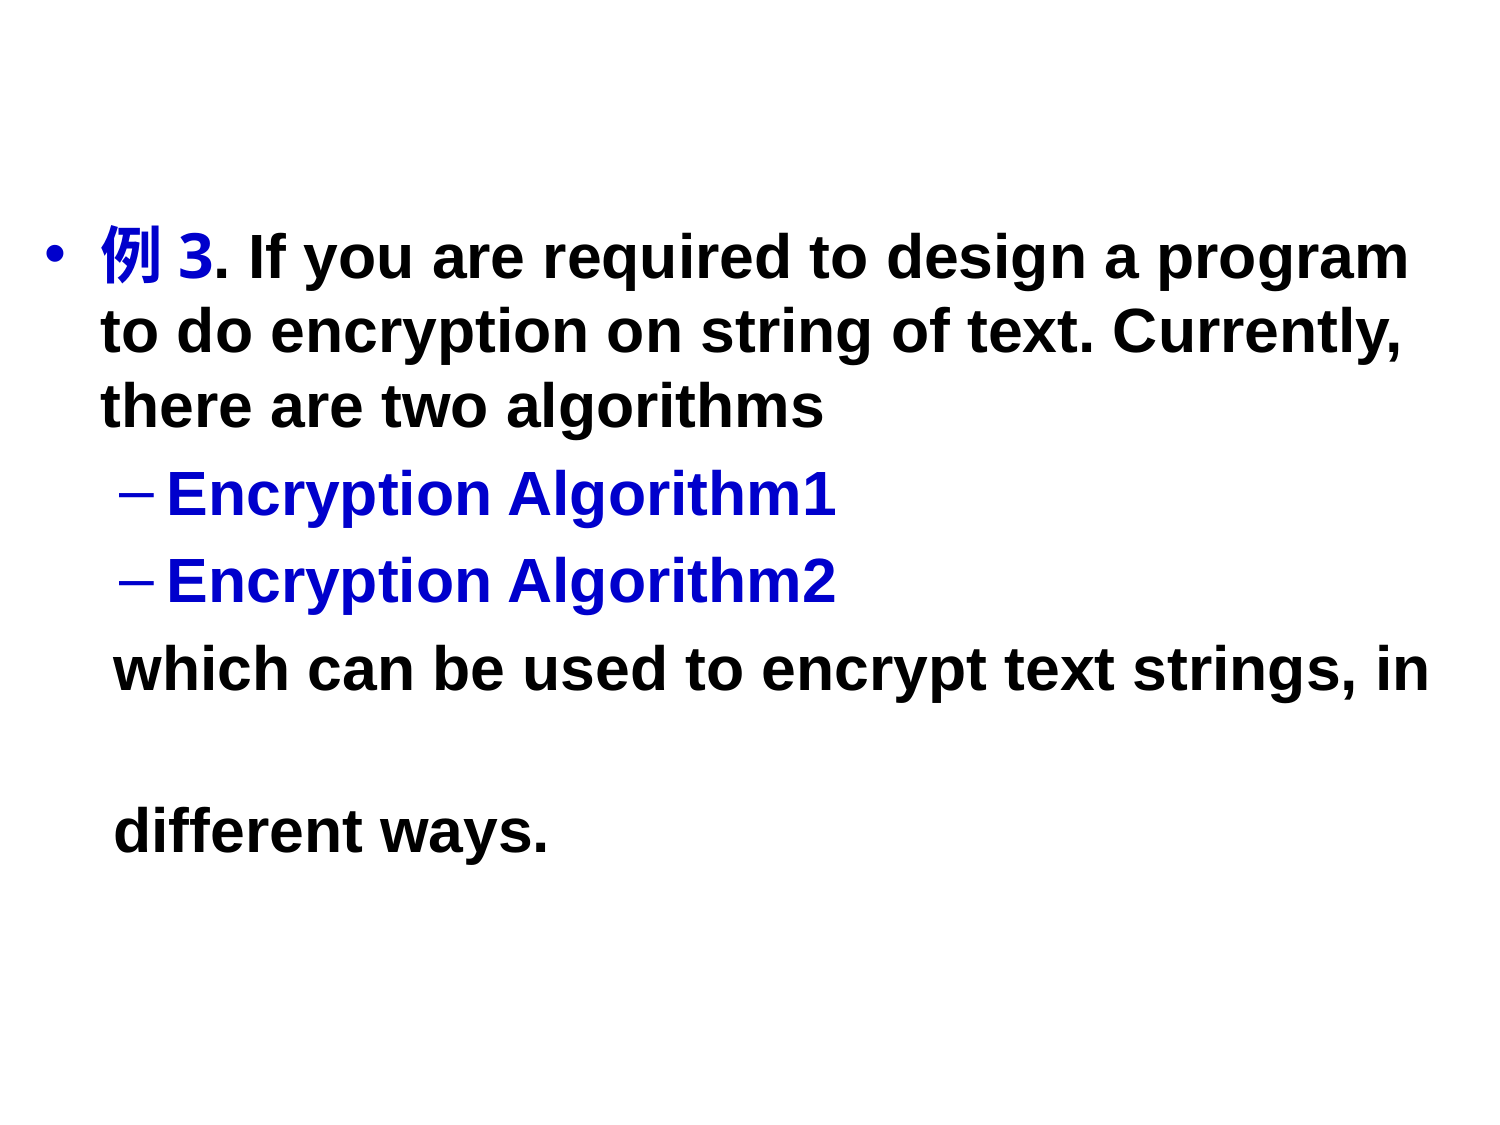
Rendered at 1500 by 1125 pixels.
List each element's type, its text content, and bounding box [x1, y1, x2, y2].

list 例3. If you are required to design a program to do encryption on string of text. Currently, there are two algorithms Encryption Algorithm1 Encryption Algorithm2 which can be used to encrypt text strings, in different ways. [29, 207, 1455, 823]
